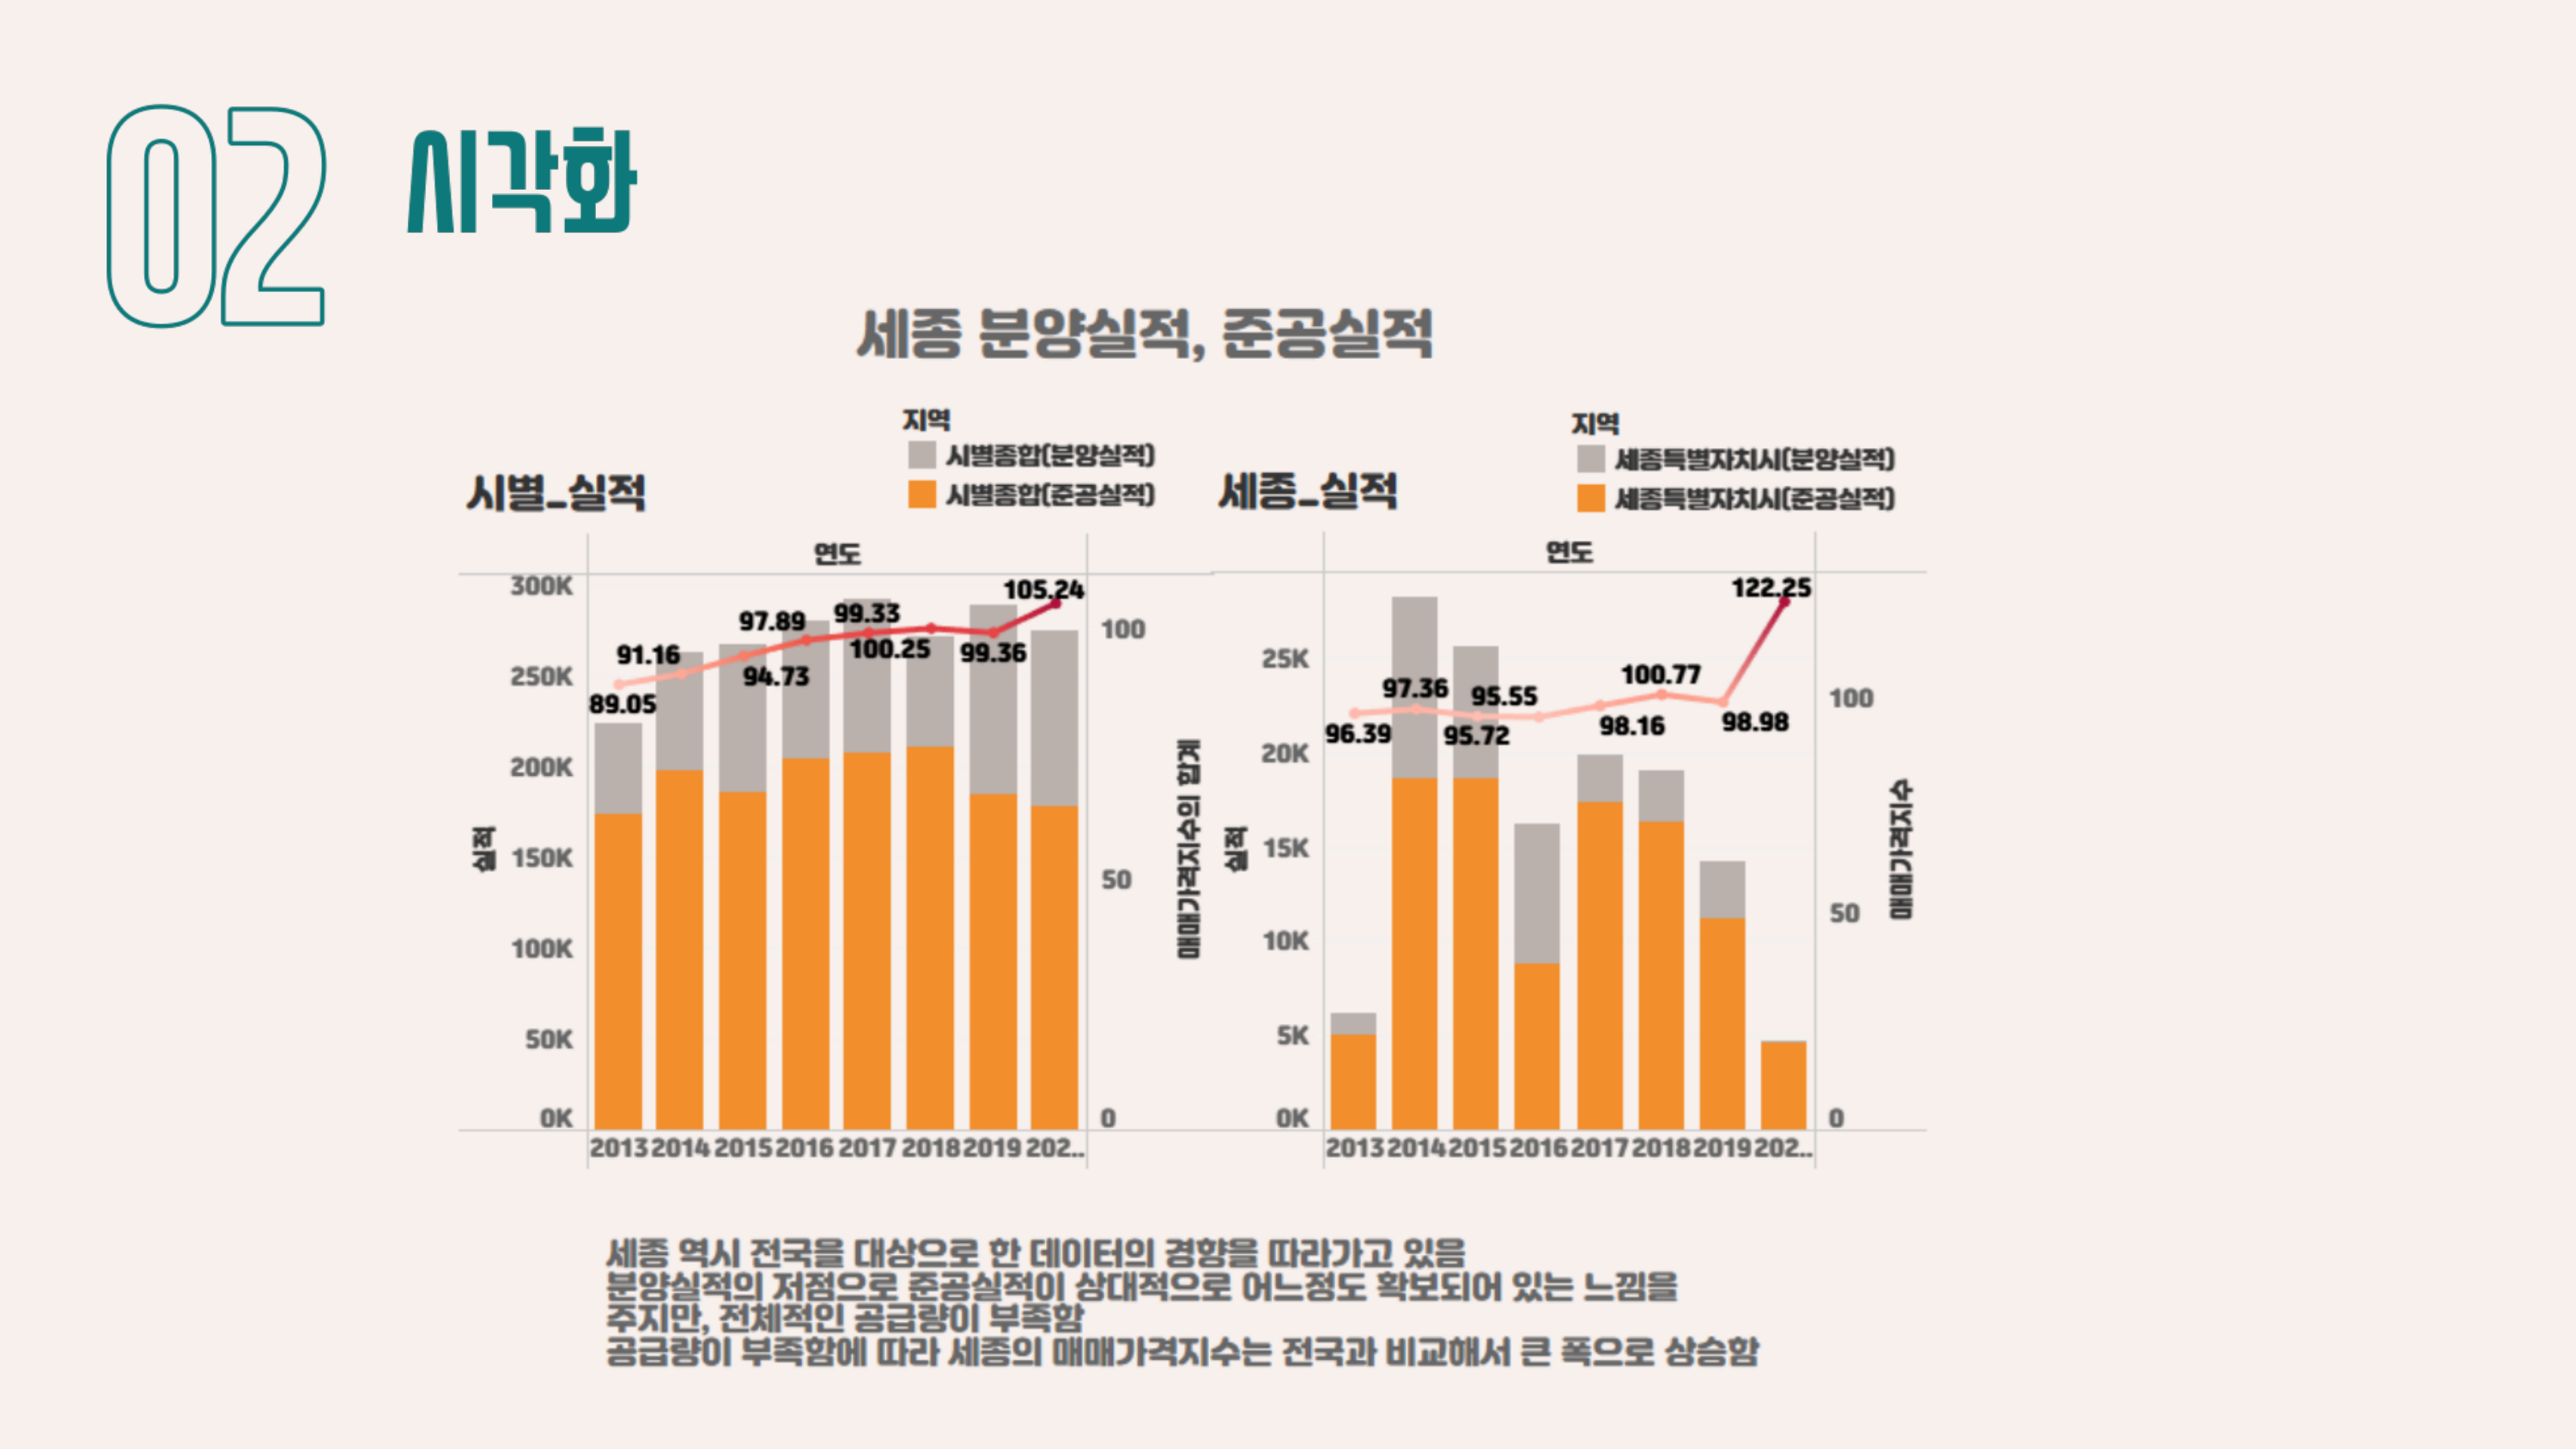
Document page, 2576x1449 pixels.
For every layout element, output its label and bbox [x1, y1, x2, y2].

text_box [422, 276, 1940, 1390]
picture [0, 0, 700, 724]
